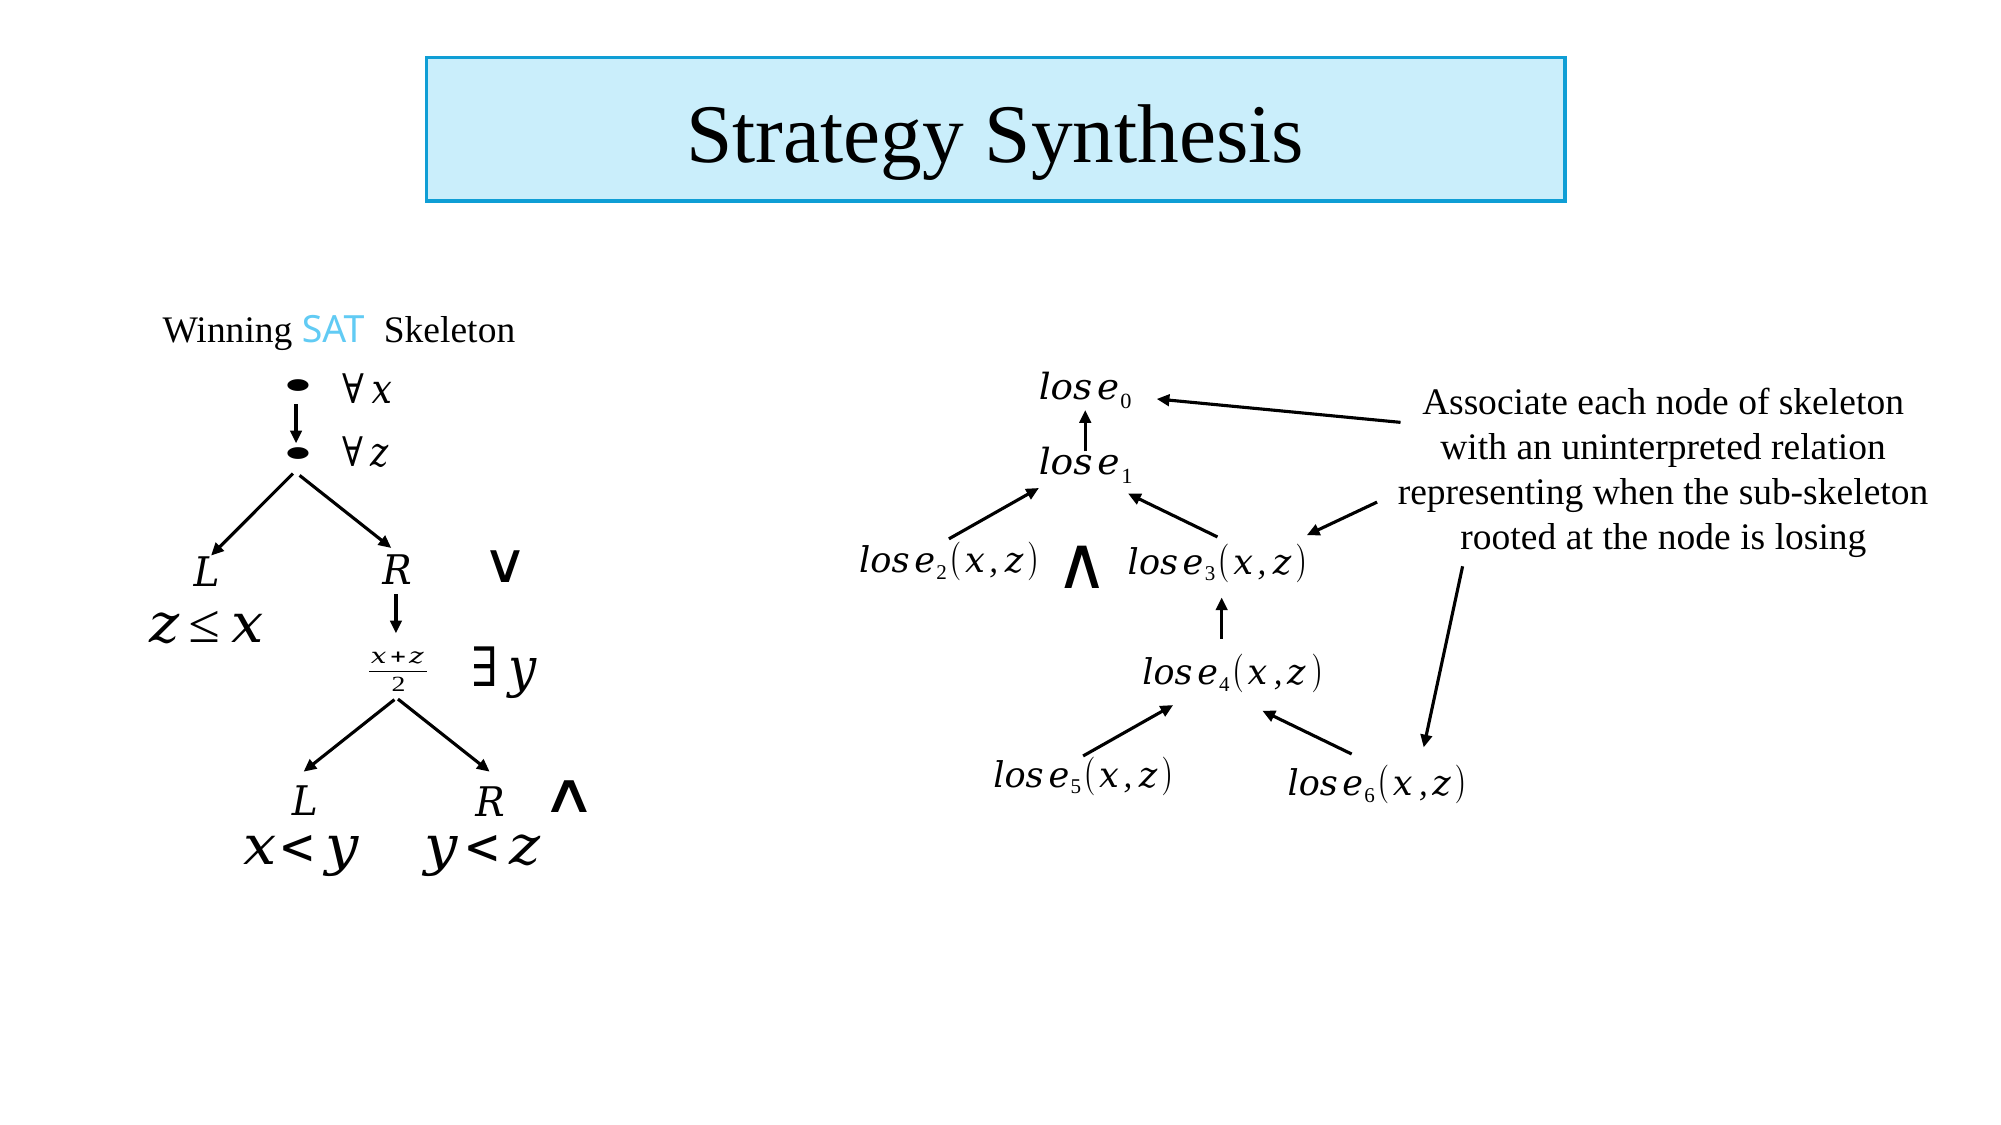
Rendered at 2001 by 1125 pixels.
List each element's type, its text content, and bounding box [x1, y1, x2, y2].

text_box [299, 474, 392, 549]
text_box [210, 473, 294, 556]
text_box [1306, 501, 1378, 536]
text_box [1423, 565, 1464, 748]
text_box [397, 698, 490, 772]
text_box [948, 487, 1040, 540]
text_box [303, 699, 395, 773]
text_box Winning SAT Skeleton [147, 297, 531, 358]
text_box Associate each node of skeleton with an uninterpreted relation representing when the sub-skeleton rooted at the node is losing [1377, 369, 1950, 565]
text_box Strategy Synthesis [425, 56, 1567, 203]
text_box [1127, 493, 1218, 538]
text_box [1156, 398, 1402, 423]
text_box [1262, 710, 1353, 755]
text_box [1082, 704, 1174, 757]
